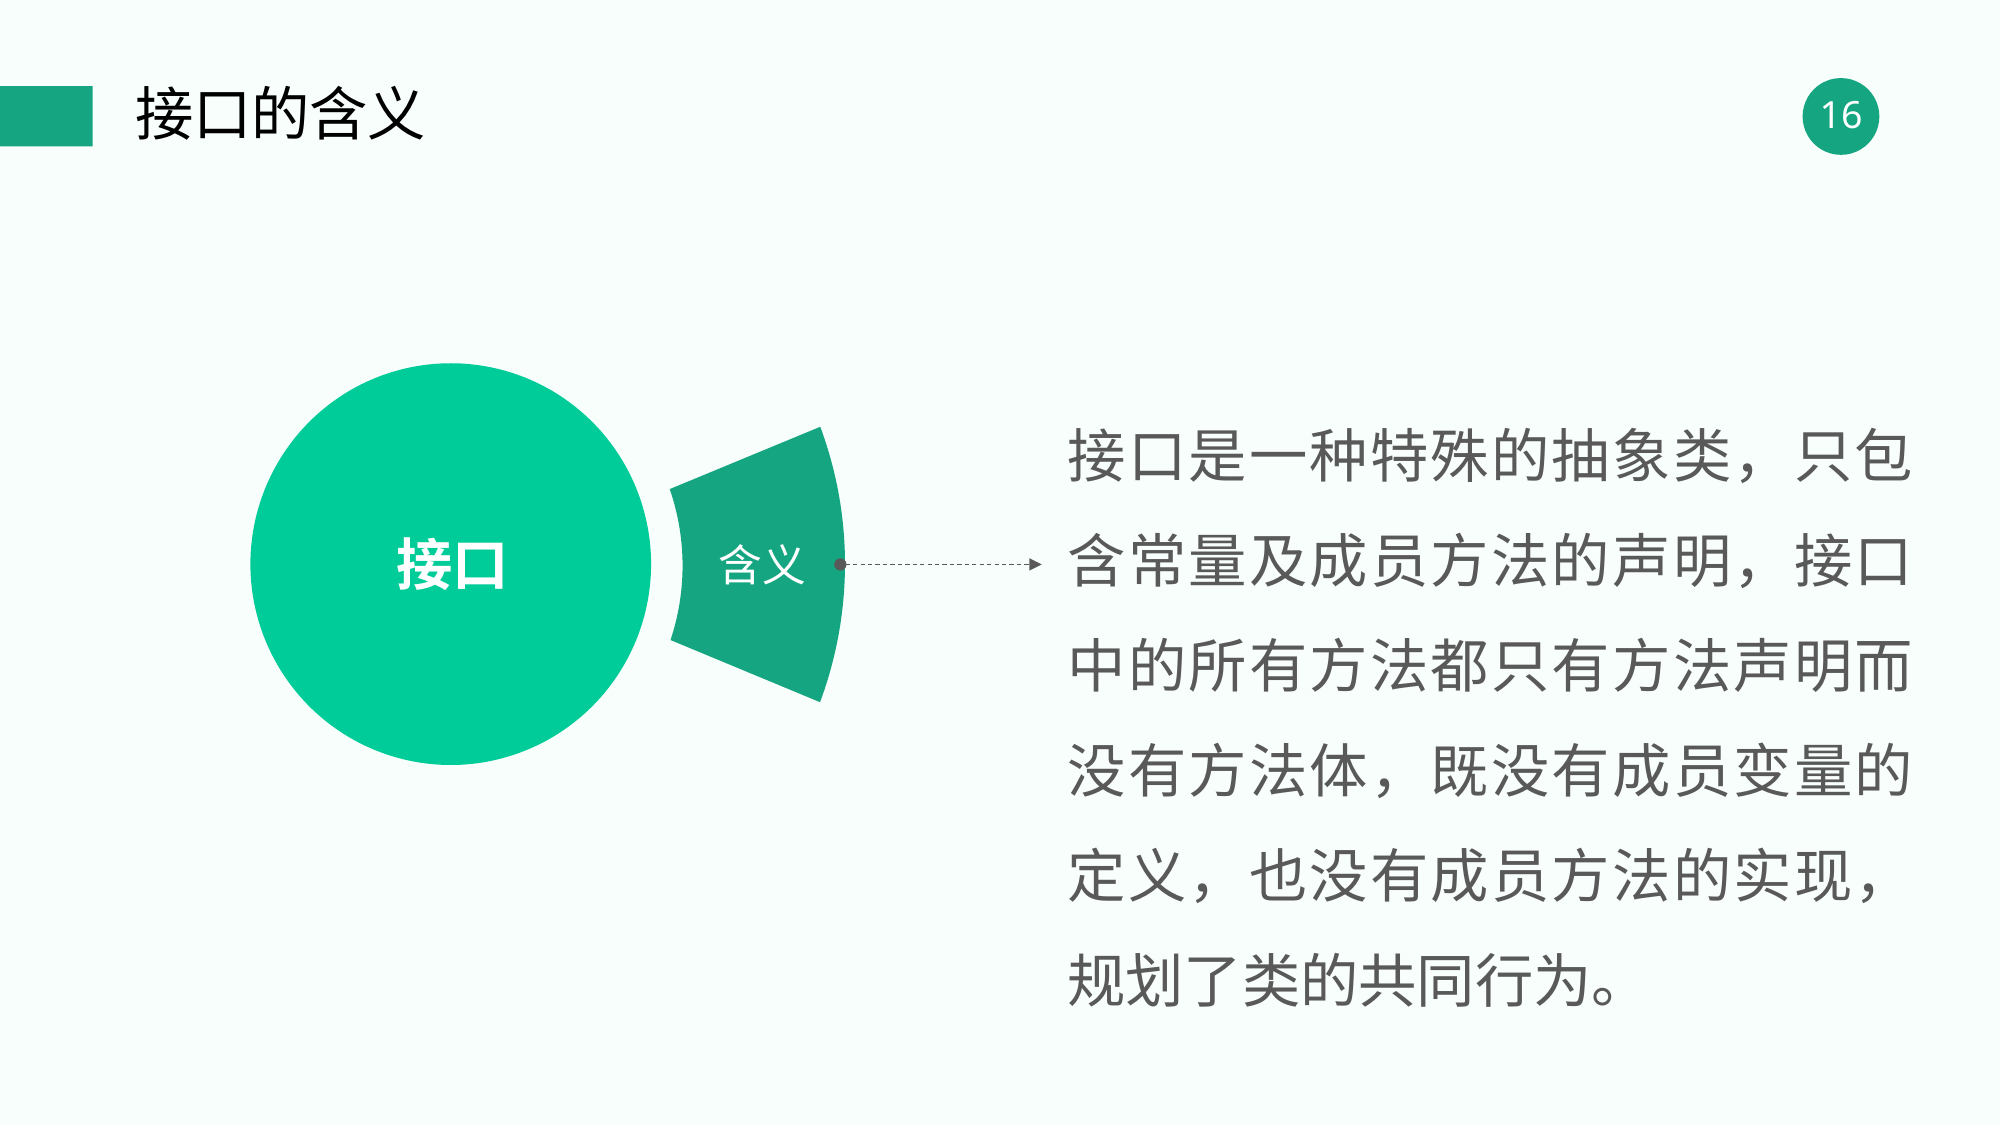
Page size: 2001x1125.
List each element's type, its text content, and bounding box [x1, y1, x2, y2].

list 接口的含义 [120, 77, 1237, 155]
text_box [669, 426, 845, 703]
text_box [250, 363, 652, 766]
text_box 接口是一种特殊的抽象类，只包含常量及成员方法的声明，接口中的所有方法都只有方法声明而没有方法体，既没有成员变量的定义，也没有成员方法的实现，规划了类的共同行为。 [1067, 384, 1914, 1014]
text_box 含义 [698, 537, 827, 591]
text_box 接口 [376, 518, 530, 607]
